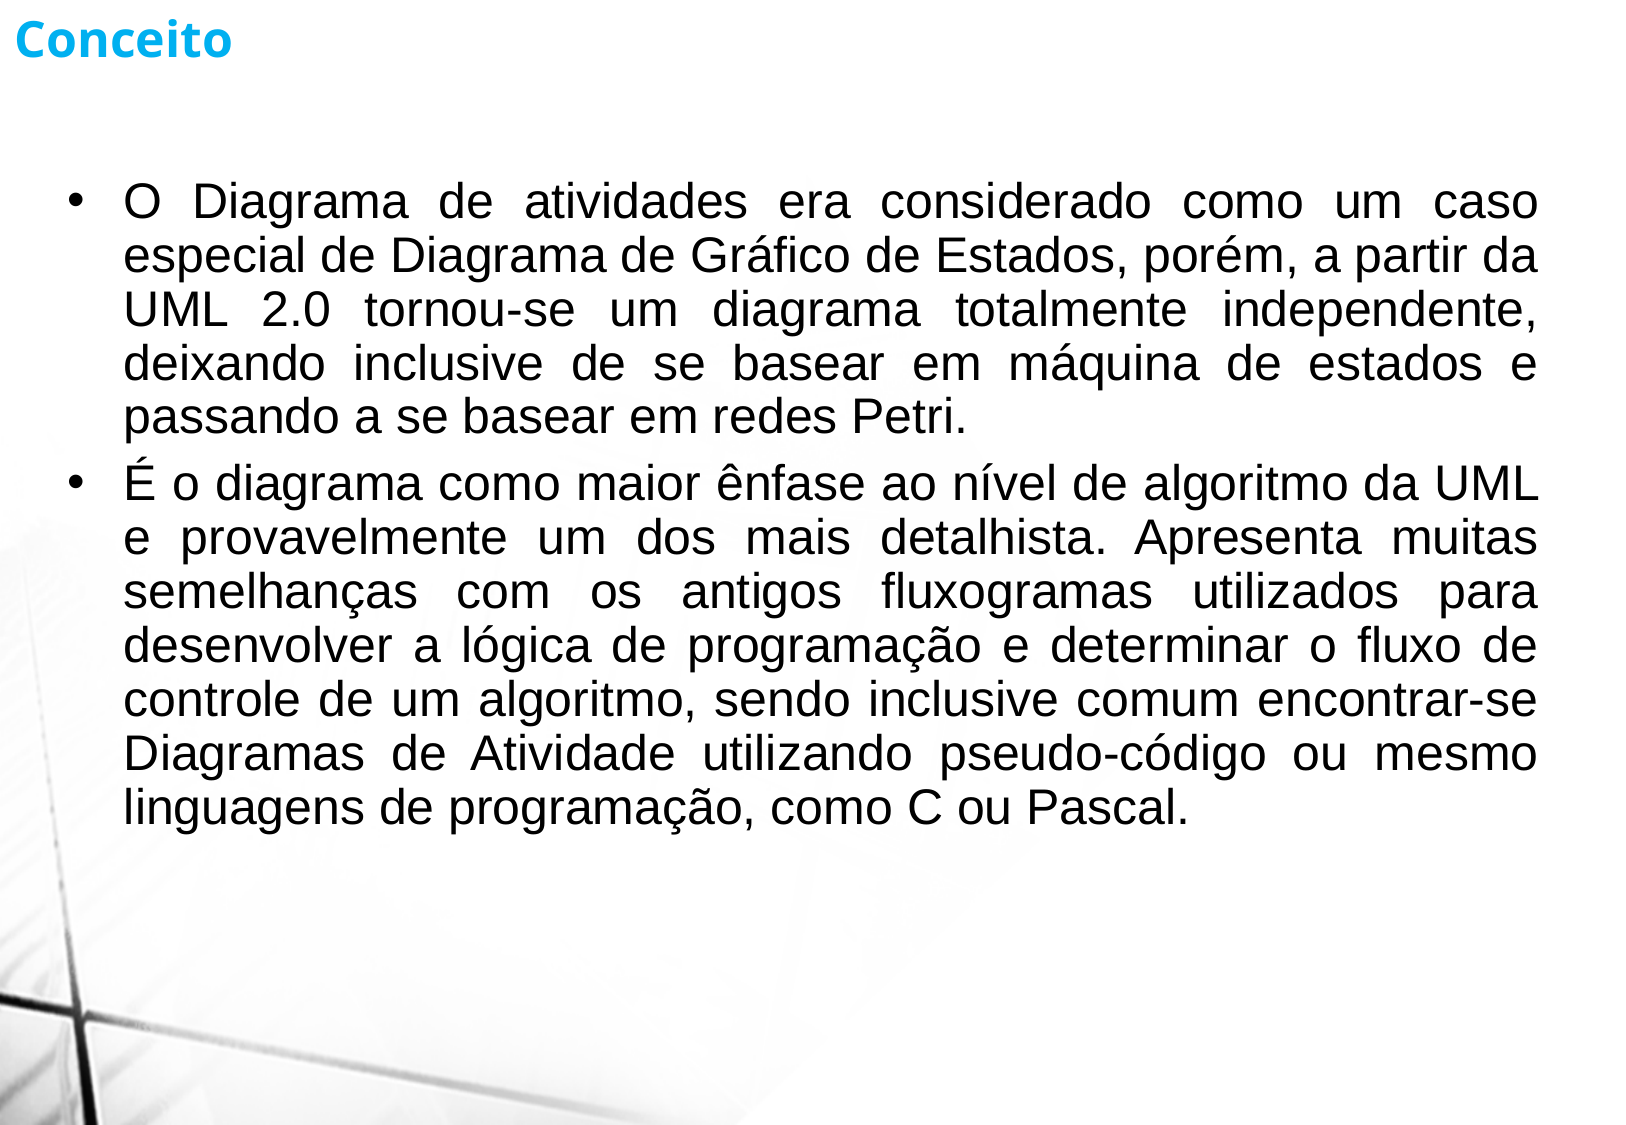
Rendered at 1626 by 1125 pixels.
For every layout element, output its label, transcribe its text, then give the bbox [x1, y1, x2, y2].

text_box Conceito [0, 0, 1084, 76]
picture [0, 0, 1626, 1125]
text_box O Diagrama de atividades era considerado como um caso especial de Diagrama de Gráfico de Estados, porém, a partir da UML 2.0 tornou-se um diagrama totalmente independente, deixando inclusive de se basear em máquina de estados e passando a se basear em redes Petri. É o diagrama como maior ênfase ao nível de algoritmo da UML e provavelmente um dos mais detalhista. Apresenta muitas semelhanças com os antigos fluxogramas utilizados para desenvolver a lógica de programação e determinar o fluxo de controle de um algoritmo, sendo inclusive comum encontrar-se Diagramas de Atividade utilizando pseudo-código ou mesmo linguagens de programação, como C ou Pascal. [67, 174, 1539, 972]
